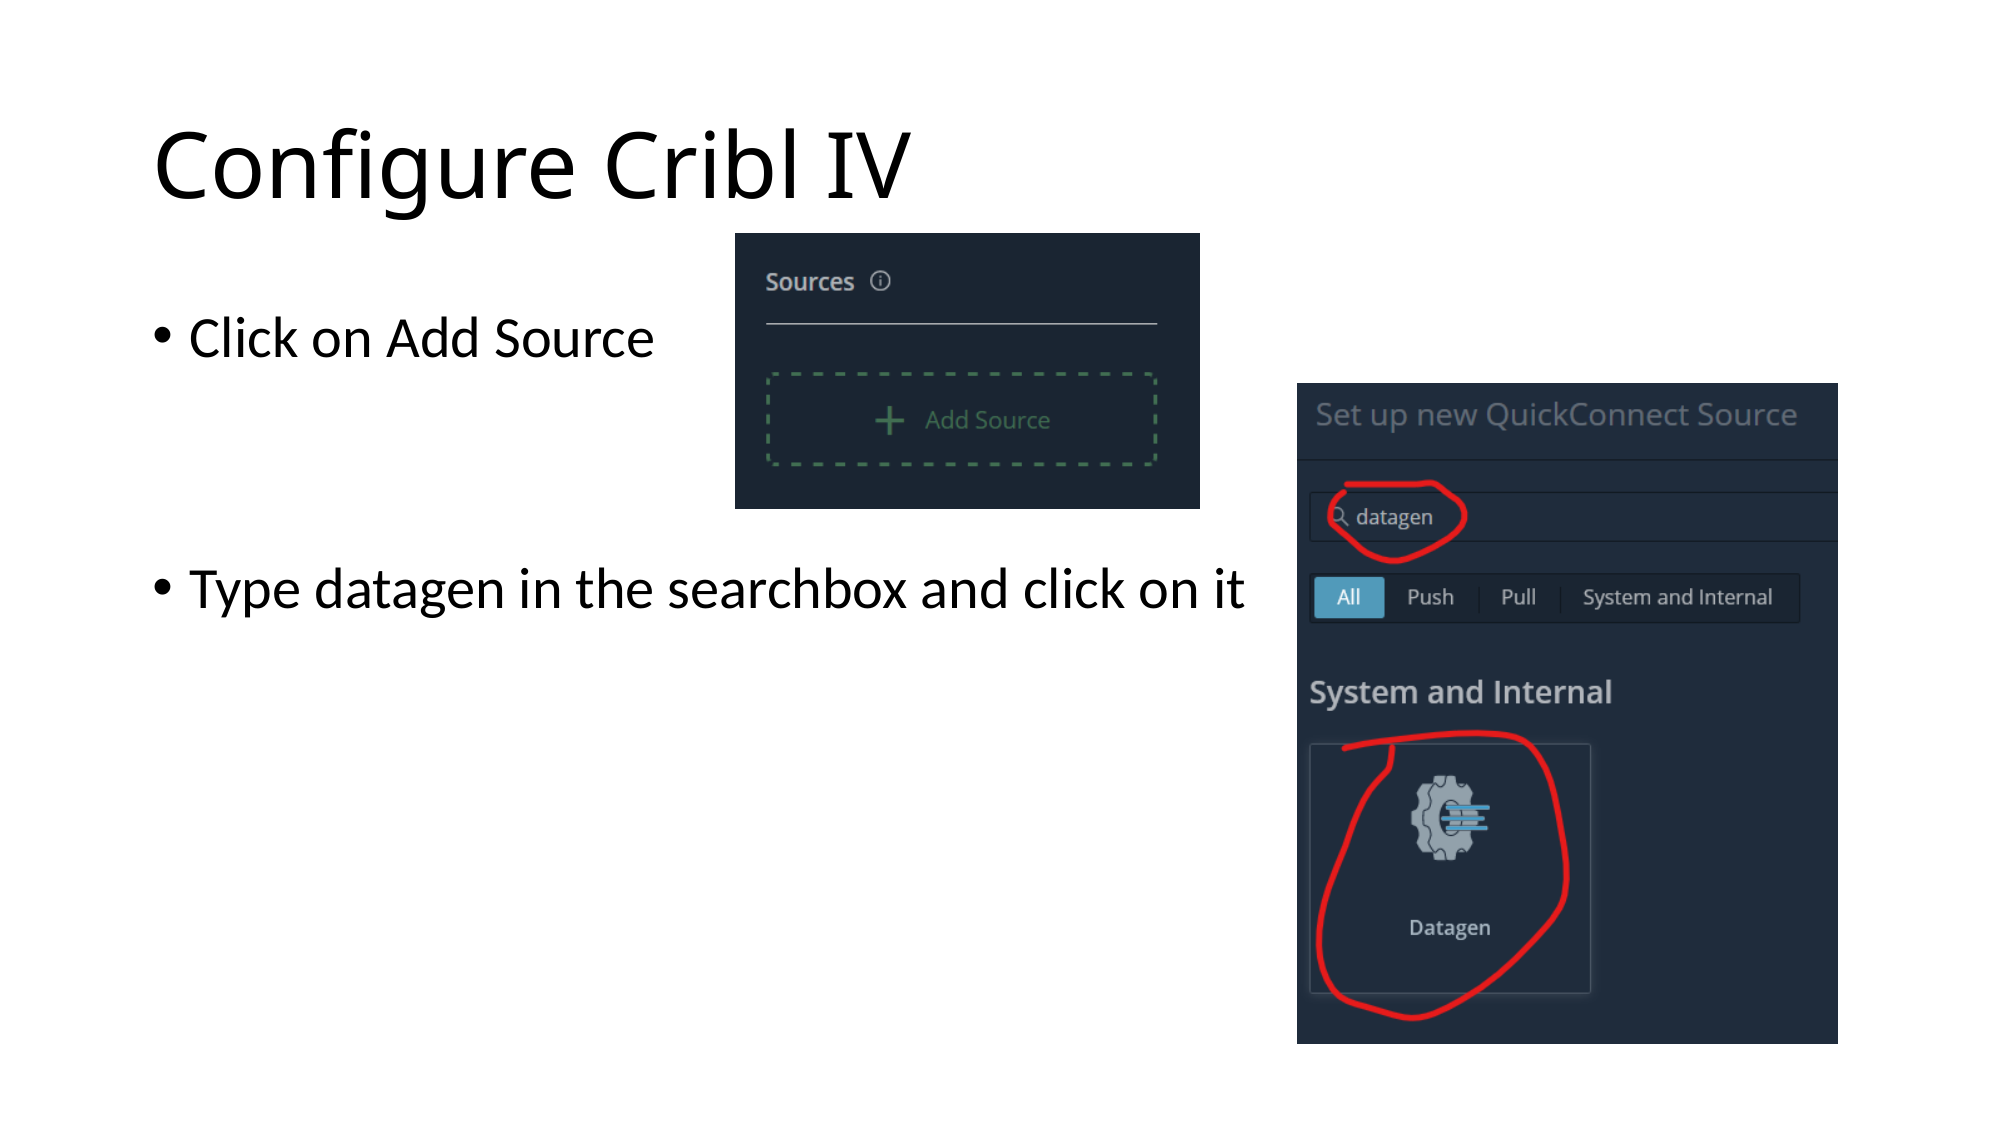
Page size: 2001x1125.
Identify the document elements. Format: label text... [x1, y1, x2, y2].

list Click on Add Source Type datagen in the searchbox and click on it [137, 299, 1863, 1014]
picture [735, 233, 1200, 509]
picture [1297, 383, 1838, 1044]
title Configure Cribl IV [137, 59, 1863, 278]
